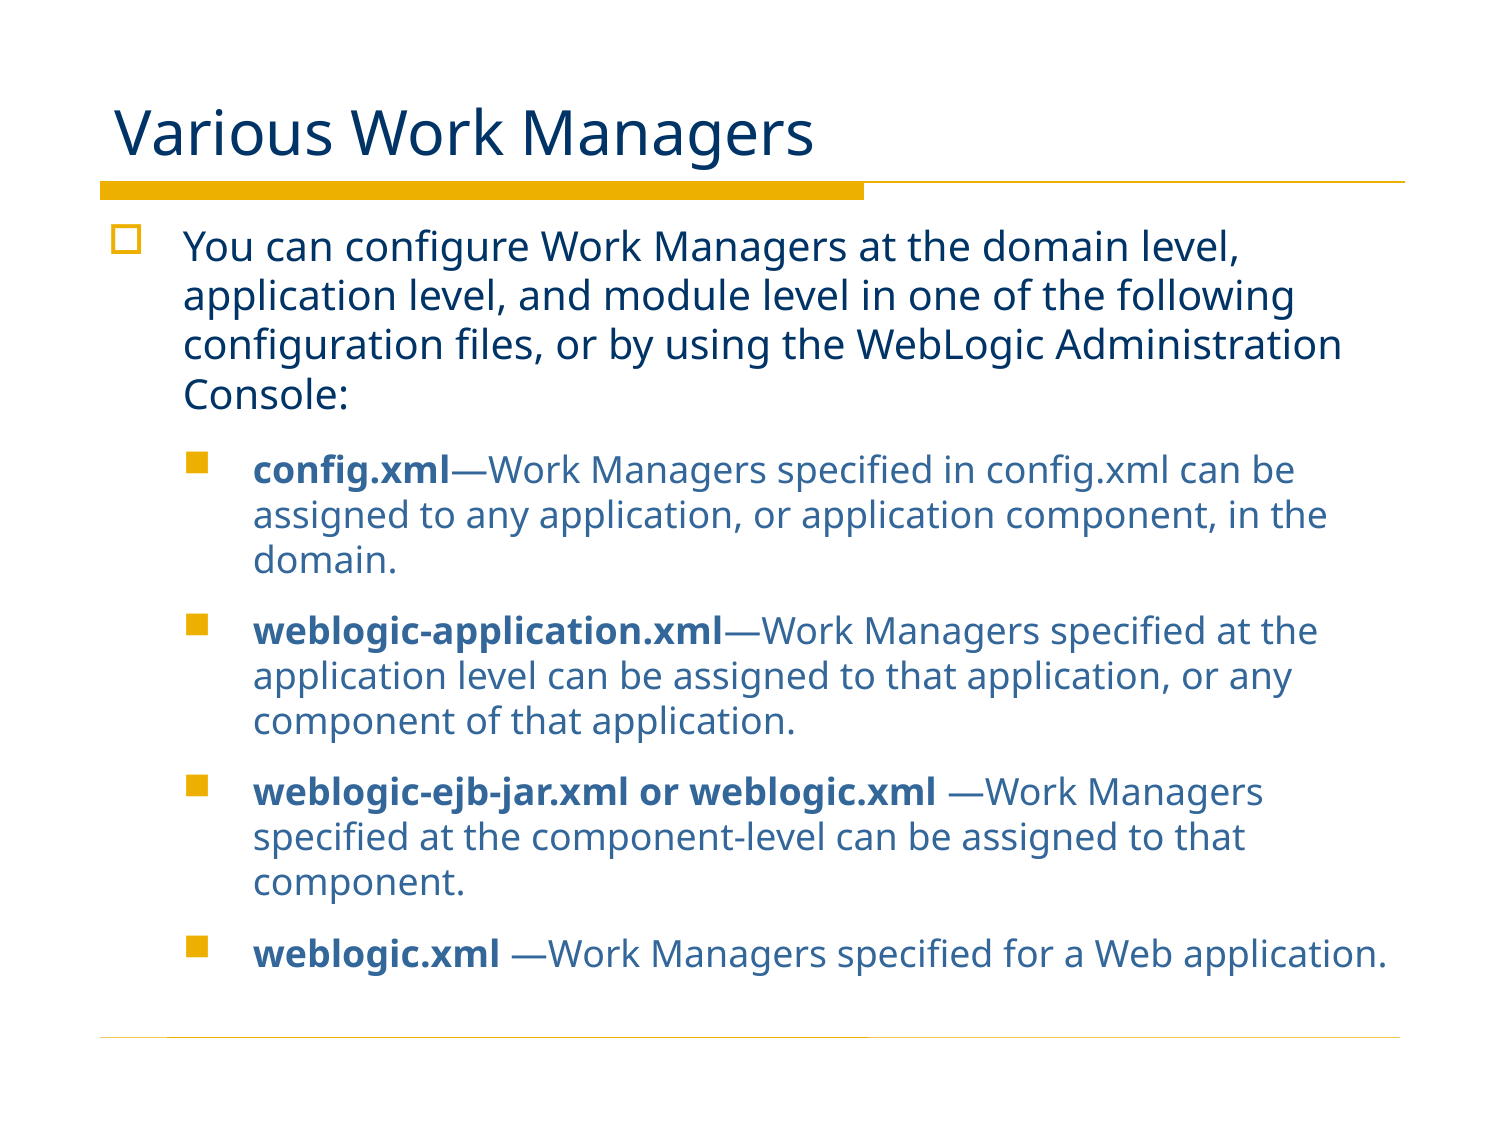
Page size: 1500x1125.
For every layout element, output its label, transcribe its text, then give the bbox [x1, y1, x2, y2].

title Various Work Managers [99, 24, 1413, 176]
list You can configure Work Managers at the domain level, application level, and module level in one of the following configuration files, or by using the WebLogic Administration Console: config.xml—Work Managers specified in config.xml can be assigned to any application, or application component, in the domain. weblogic-application.xml—Work Managers specified at the application level can be assigned to that application, or any component of that application. weblogic-ejb-jar.xml or weblogic.xml —Work Managers specified at the component-level can be assigned to that component. weblogic.xml —Work Managers specified for a Web application. [92, 212, 1406, 1013]
